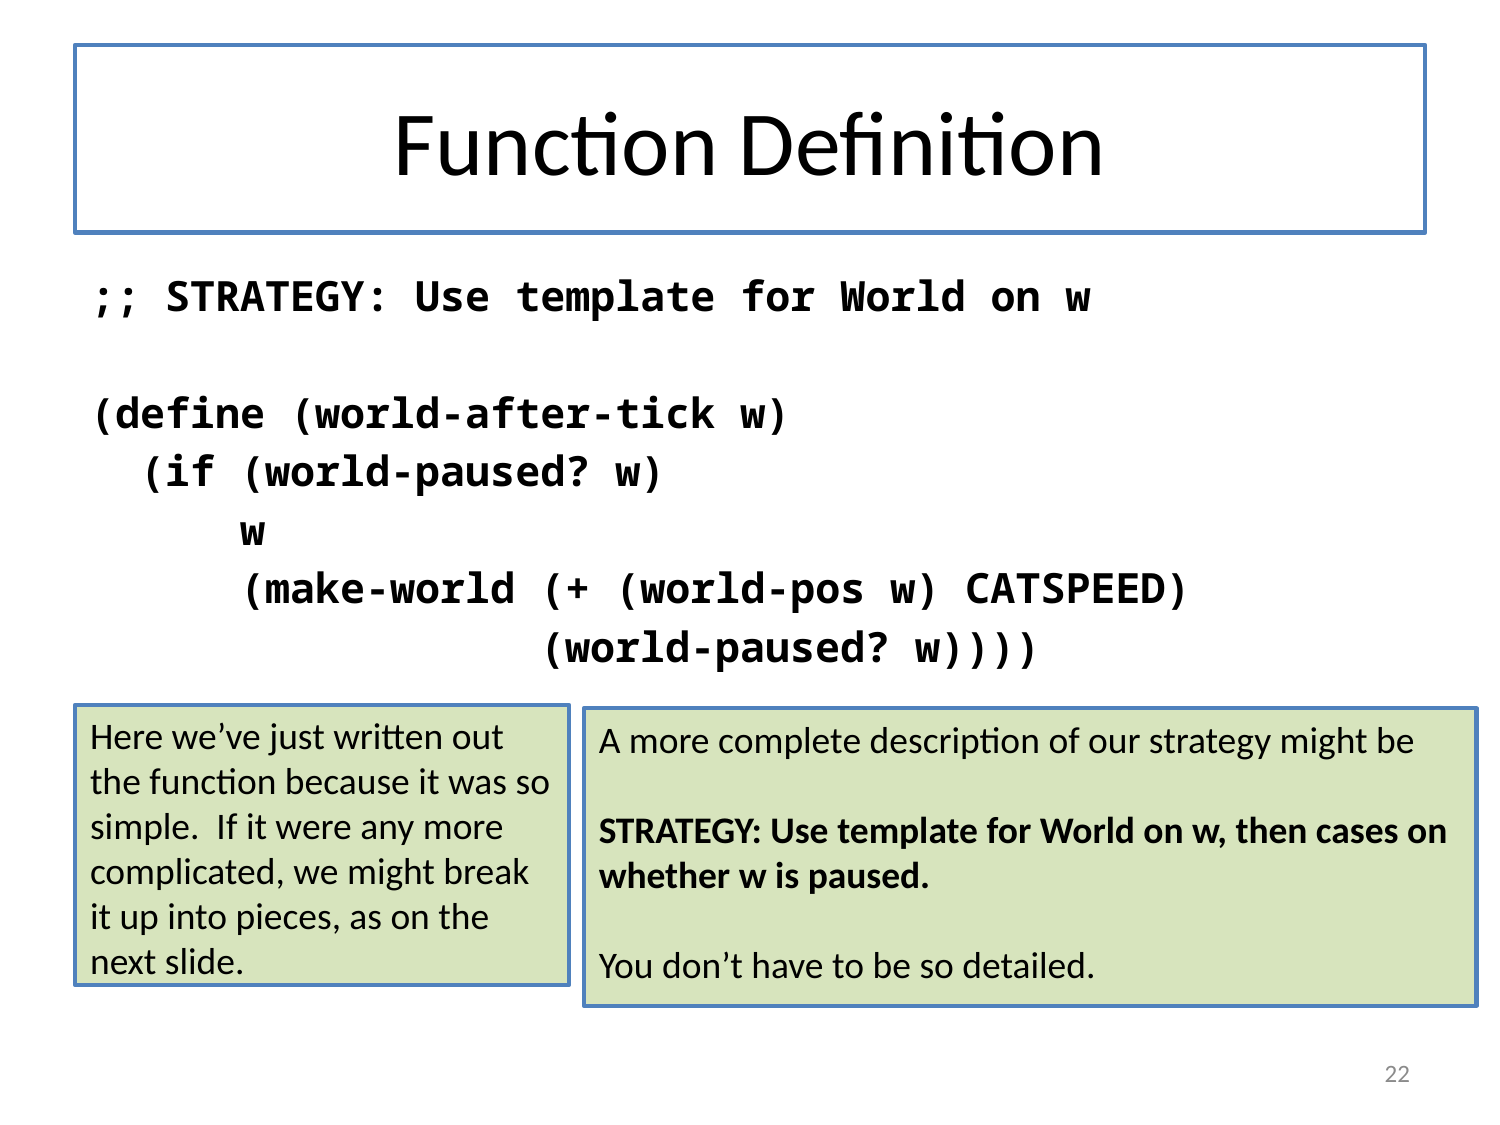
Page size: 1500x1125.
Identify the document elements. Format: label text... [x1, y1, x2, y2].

slide_number 22 [1074, 1042, 1425, 1103]
text_box Here we’ve just written out the function because it was so simple. If it were any more complicated, we might break it up into pieces, as on the next slide. [73, 703, 571, 987]
list ;; STRATEGY: Use template for World on w (define (world-after-tick w) (if (world-paused? w) w (make-world (+ (world-pos w) CATSPEED) (world-paused? w)))) [75, 262, 1425, 1005]
text_box A more complete description of our strategy might be STRATEGY: Use template for World on w, then cases on whether w is paused. You don’t have to be so detailed. [582, 706, 1479, 1008]
title Function Definition [73, 43, 1427, 235]
